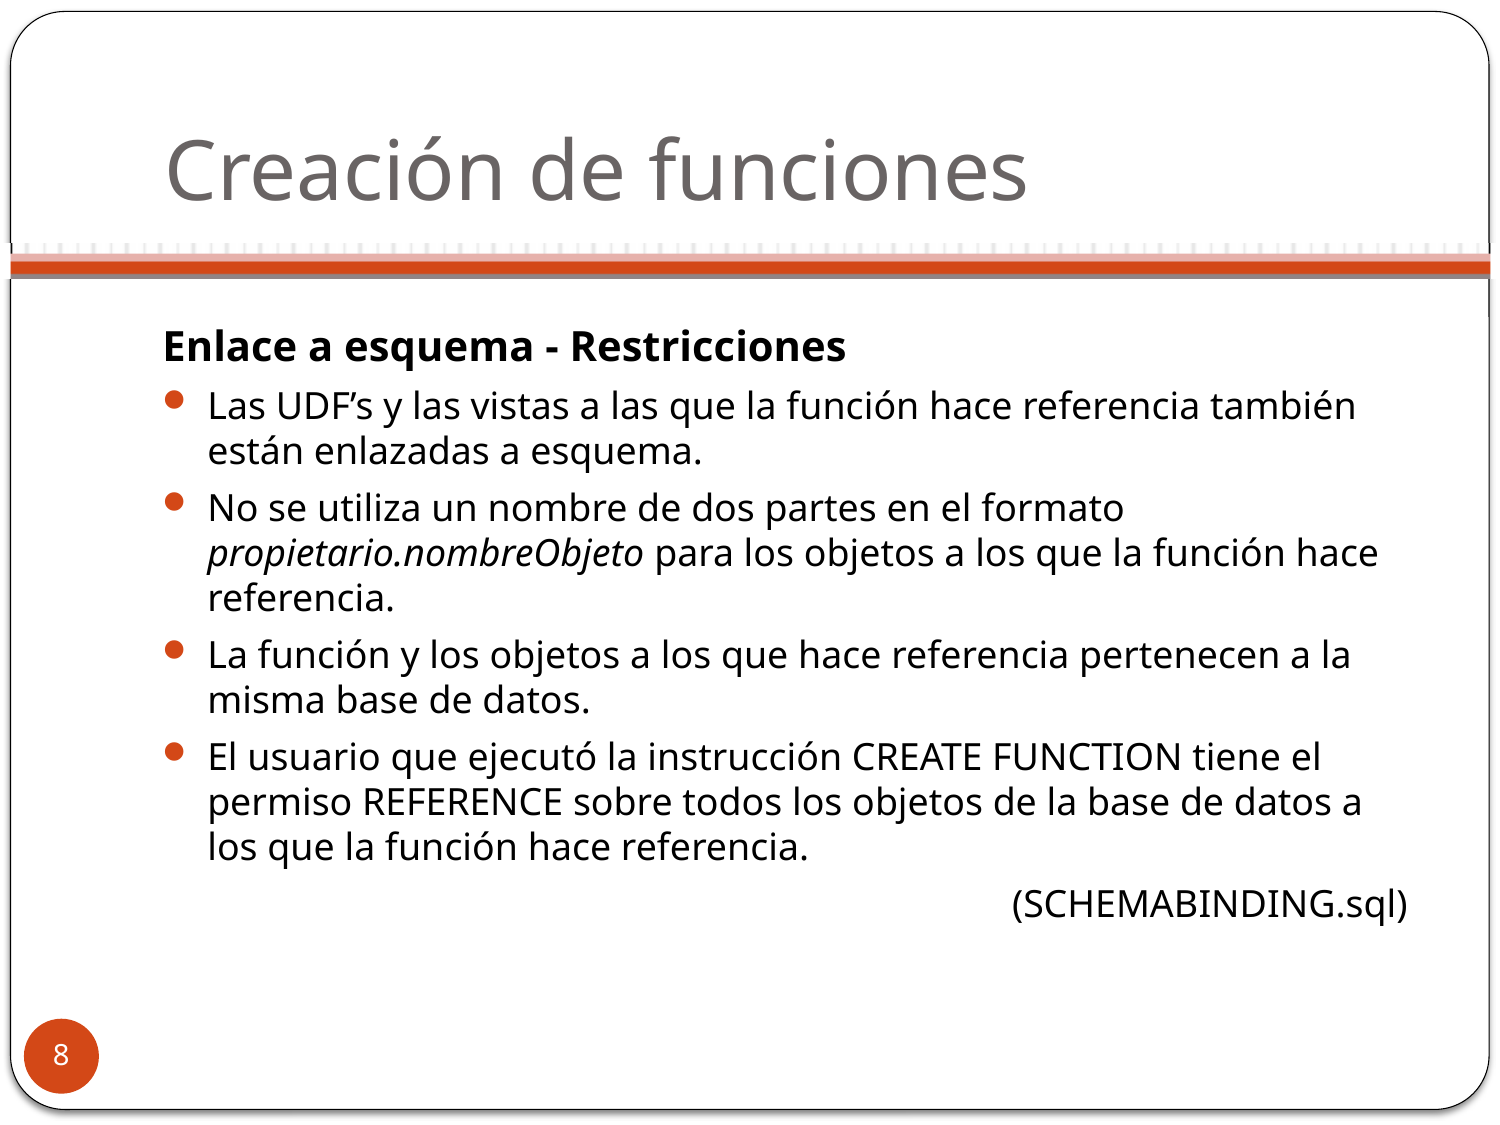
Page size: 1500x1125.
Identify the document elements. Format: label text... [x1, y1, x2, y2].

picture [0, 243, 1500, 280]
title Creación de funciones [150, 45, 1425, 233]
slide_number 8 [23, 1018, 99, 1094]
list Enlace a esquema - Restricciones Las UDF’s y las vistas a las que la función hace referencia también están enlazadas a esquema. No se utiliza un nombre de dos partes en el formato propietario.nombreObjeto para los objetos a los que la función hace referencia. La función y los objetos a los que hace referencia pertenecen a la misma base de datos. El usuario que ejecutó la instrucción CREATE FUNCTION tiene el permiso REFERENCE sobre todos los objetos de la base de datos a los que la función hace referencia. (SCHEMABINDING.sql) [147, 312, 1423, 988]
